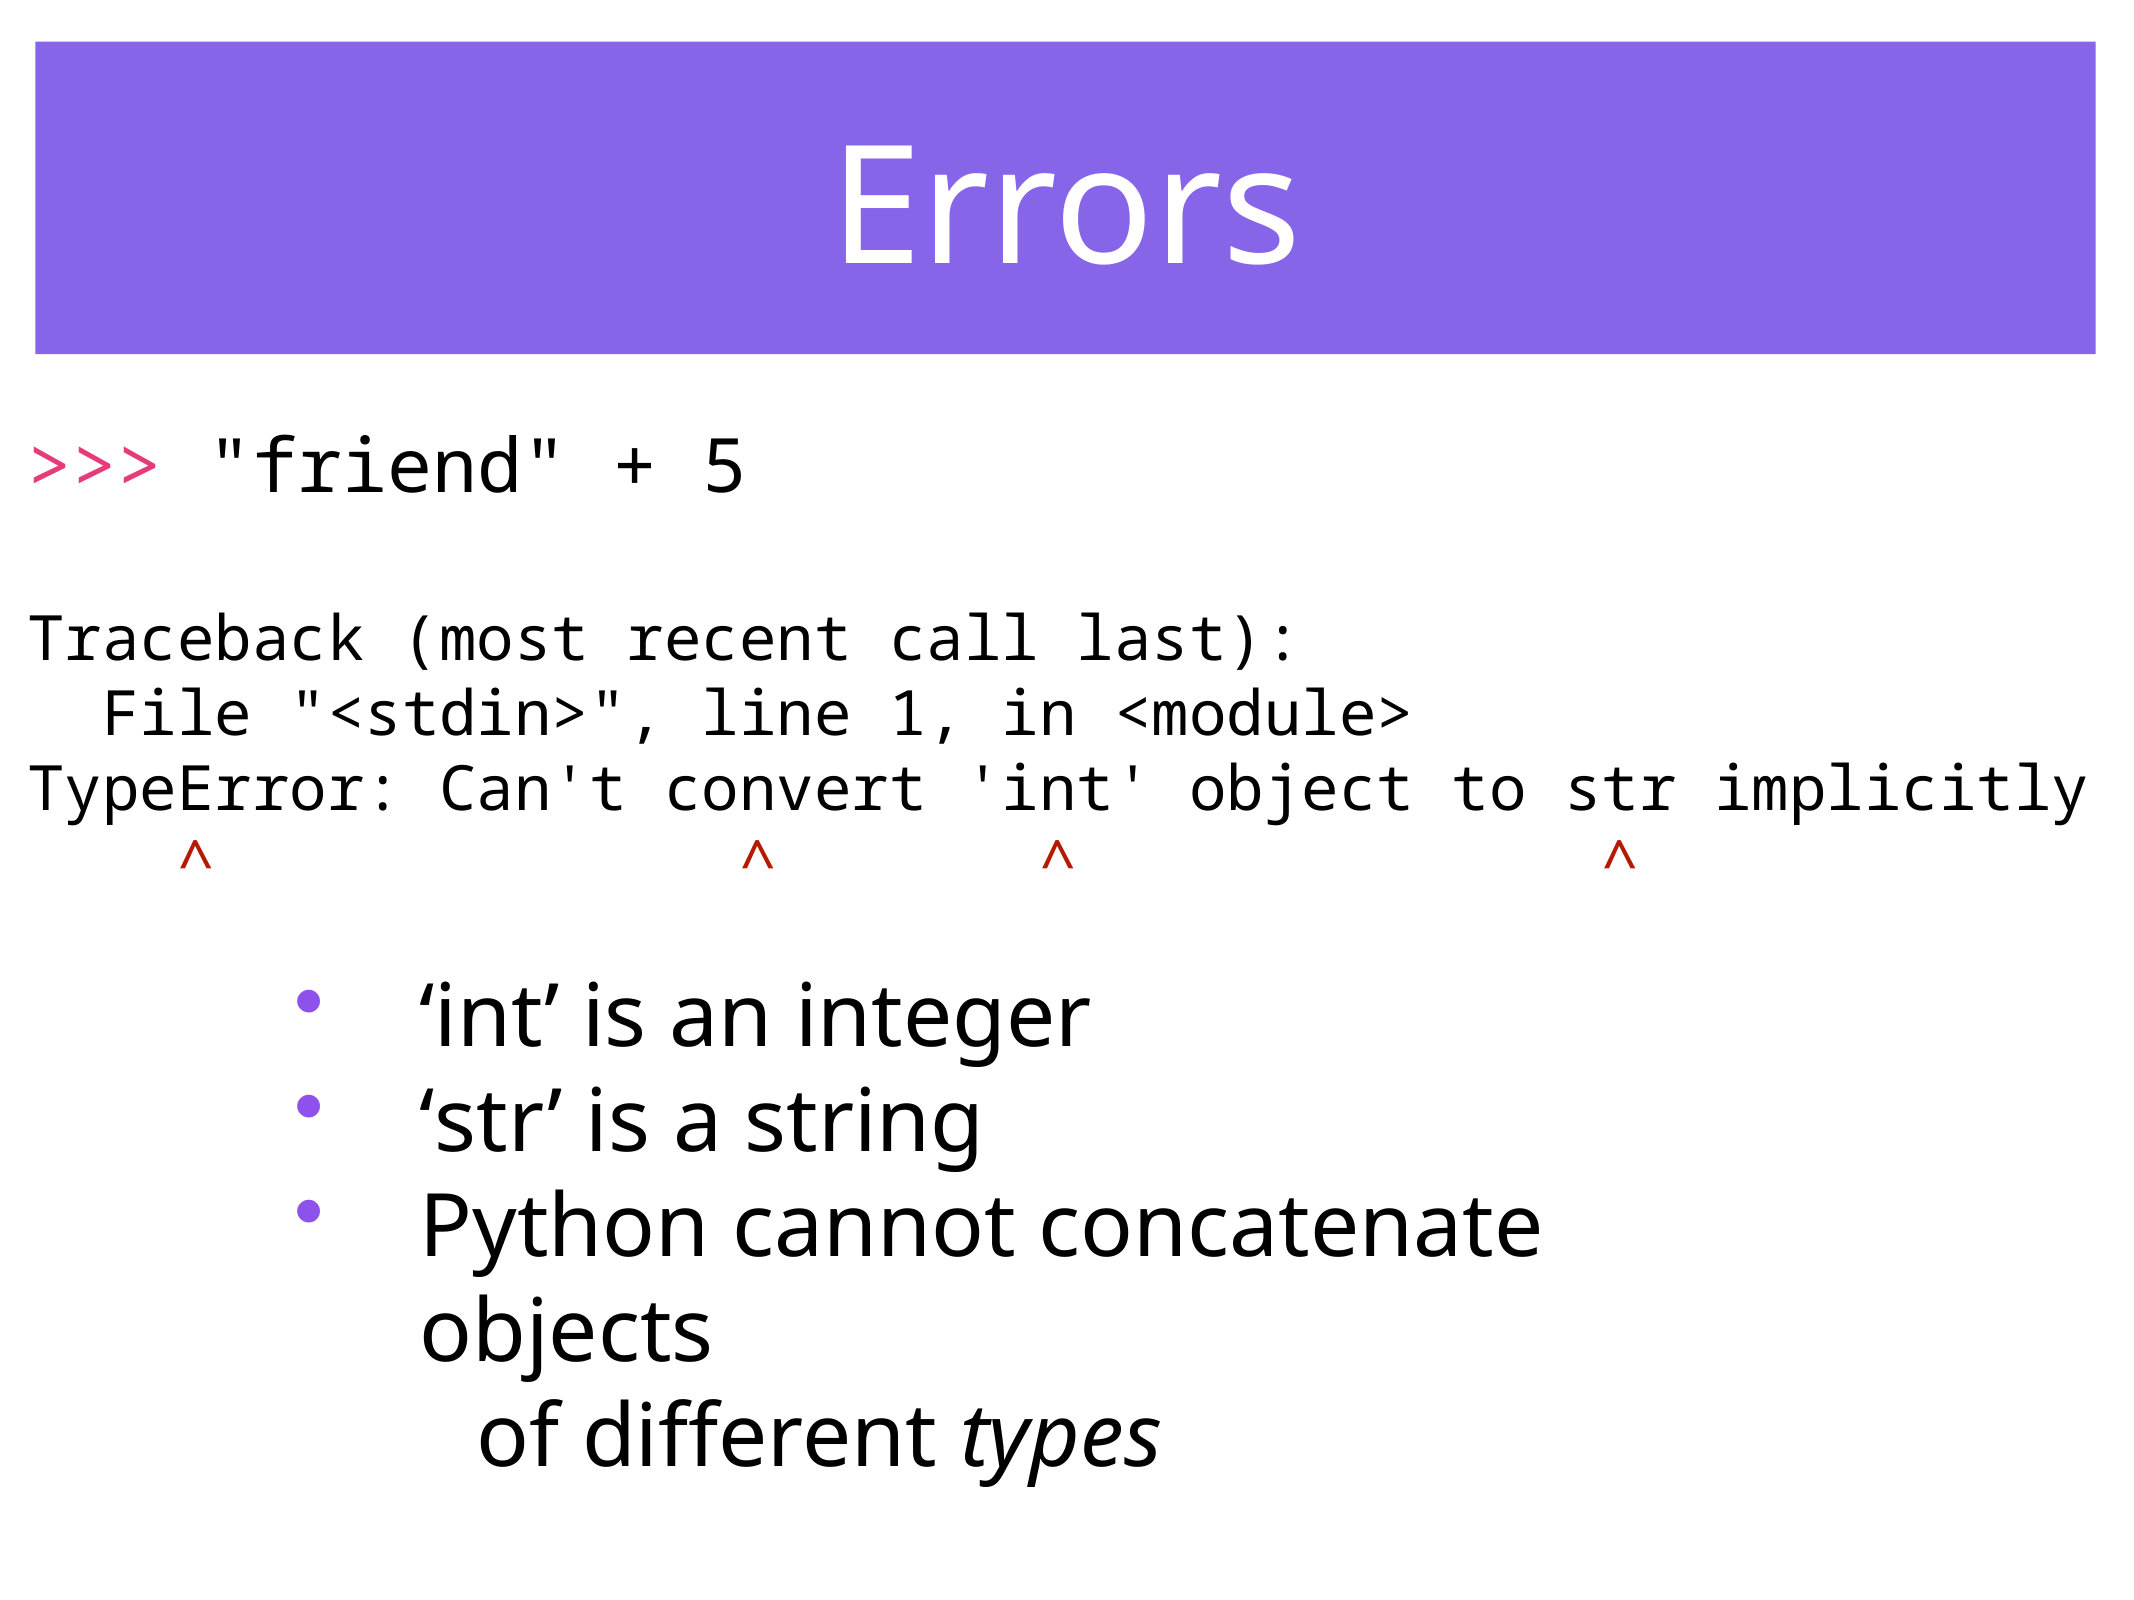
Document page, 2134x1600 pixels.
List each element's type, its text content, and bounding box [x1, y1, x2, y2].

text_box ‘int’ is an integer ‘str’ is a string Python cannot concatenate objects of different types [286, 951, 1847, 1493]
text_box >>> "friend" + 5 Traceback (most recent call last): File "<stdin>", line 1, in <module> TypeError: Can't convert 'int' object to str implicitly ^ ^ ^ ^ [18, 409, 2115, 906]
text_box Errors [35, 41, 2096, 355]
